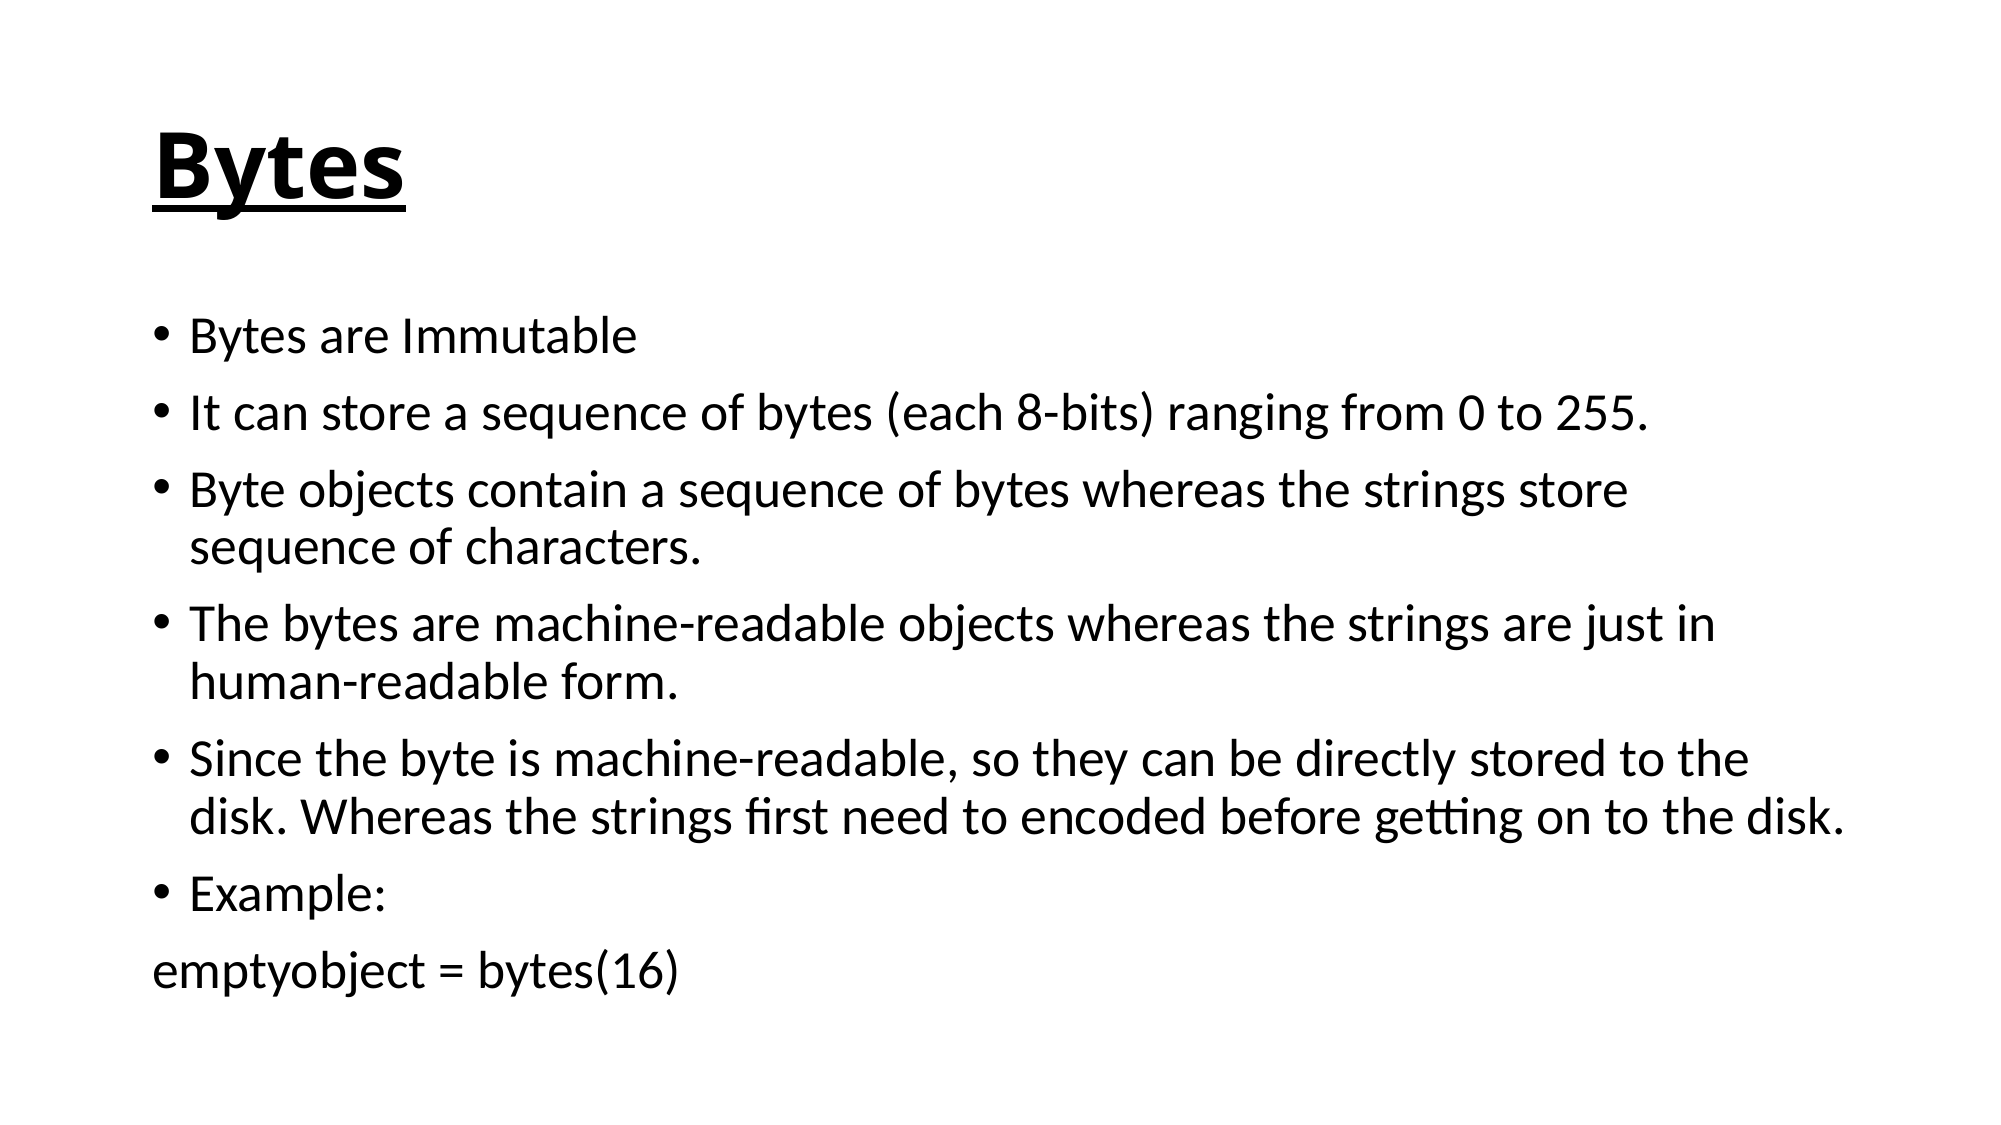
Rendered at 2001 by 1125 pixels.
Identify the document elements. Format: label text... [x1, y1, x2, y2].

list Bytes are Immutable It can store a sequence of bytes (each 8-bits) ranging from 0 to 255. Byte objects contain a sequence of bytes whereas the strings store sequence of characters. The bytes are machine-readable objects whereas the strings are just in human-readable form. Since the byte is machine-readable, so they can be directly stored to the disk. Whereas the strings first need to encoded before getting on to the disk. Example: emptyobject = bytes(16) [137, 299, 1863, 1014]
title Bytes [137, 59, 1863, 278]
